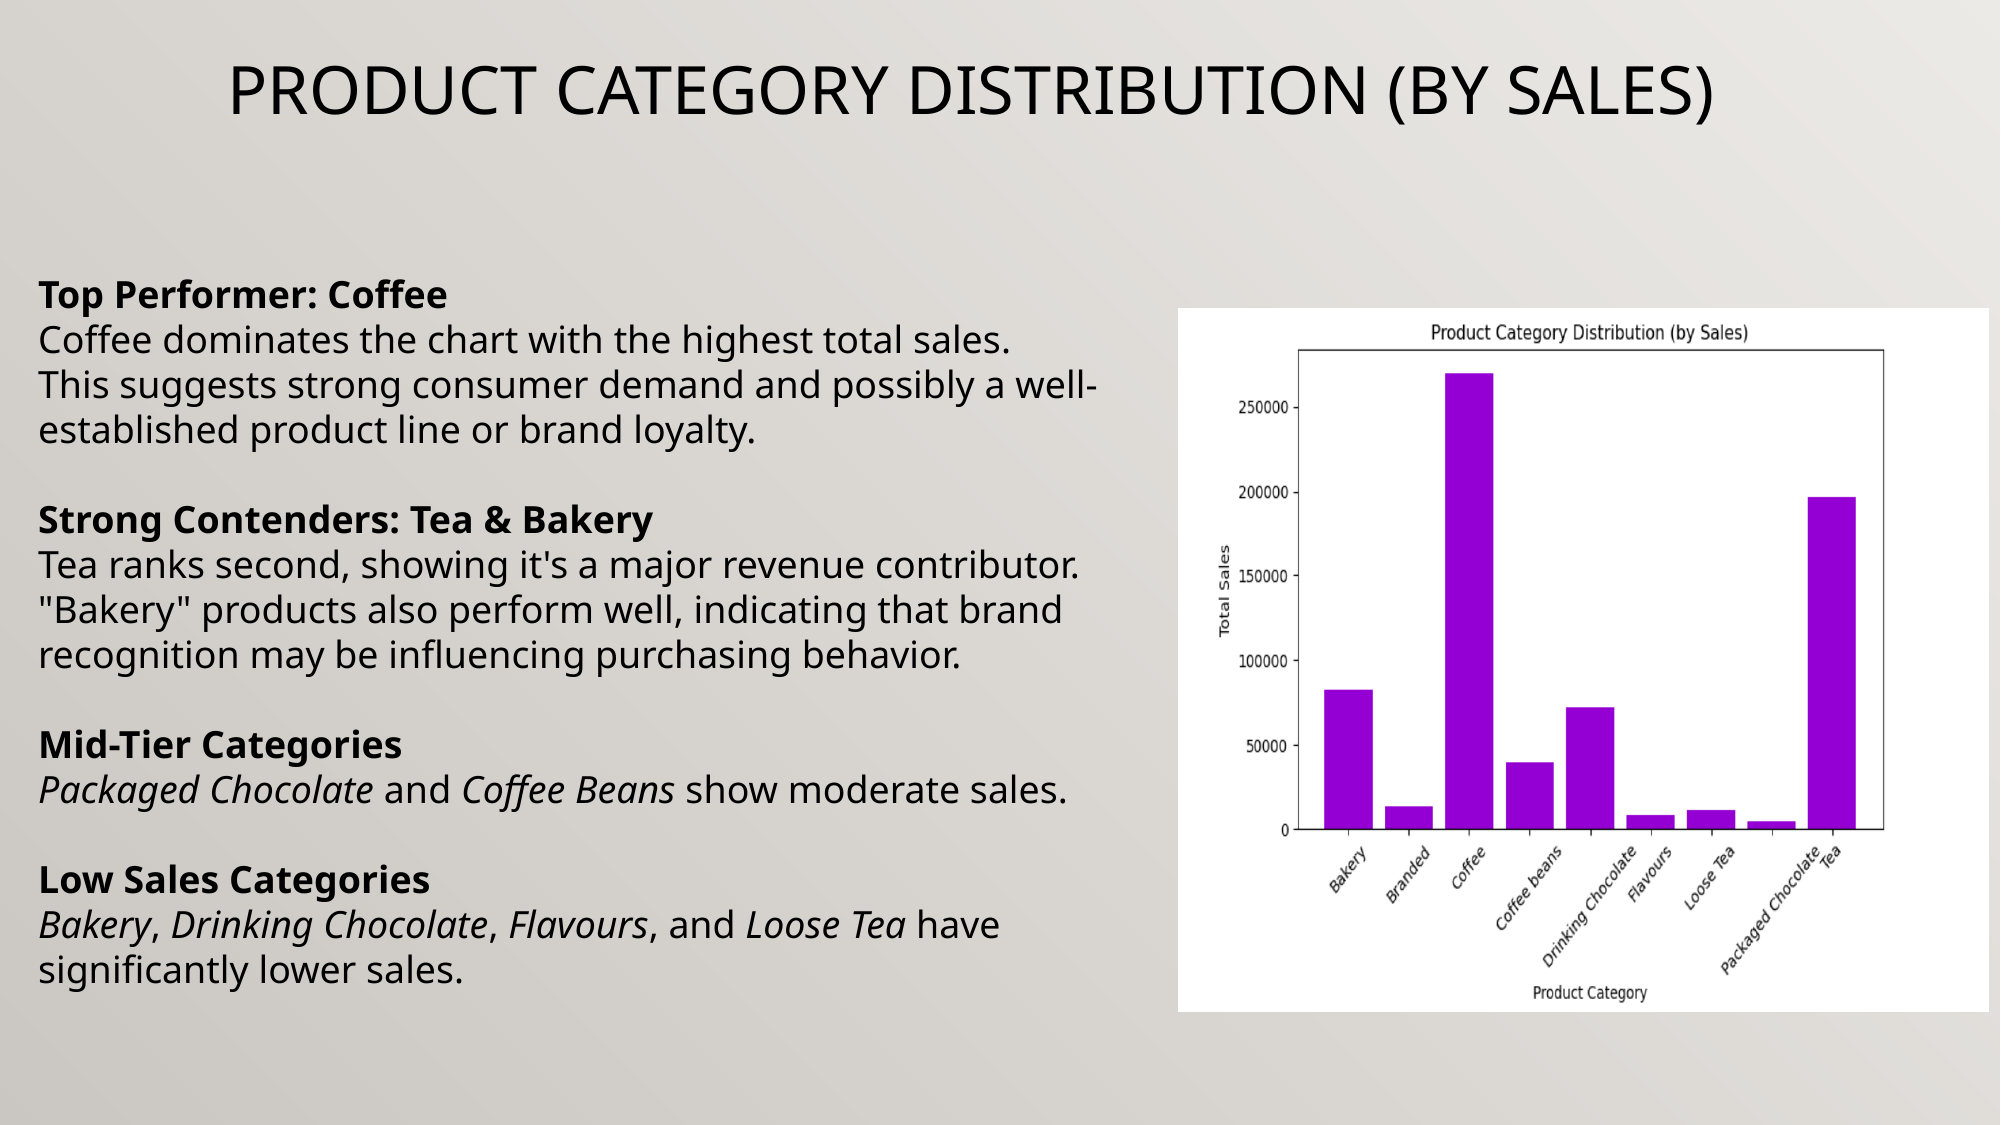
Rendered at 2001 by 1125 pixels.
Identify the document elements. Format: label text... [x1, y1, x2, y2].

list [1178, 307, 1989, 1012]
title Product category distribution (by sales) [212, 49, 1788, 174]
text_box Top Performer: Coffee Coffee dominates the chart with the highest total sales. This suggests strong consumer demand and possibly a well-established product line or brand loyalty. Strong Contenders: Tea & Bakery Tea ranks second, showing it's a major revenue contributor. "Bakery" products also perform well, indicating that brand recognition may be influencing purchasing behavior. Mid-Tier Categories Packaged Chocolate and Coffee Beans show moderate sales. Low Sales Categories Bakery, Drinking Chocolate, Flavours, and Loose Tea have significantly lower sales. [23, 263, 1124, 1089]
